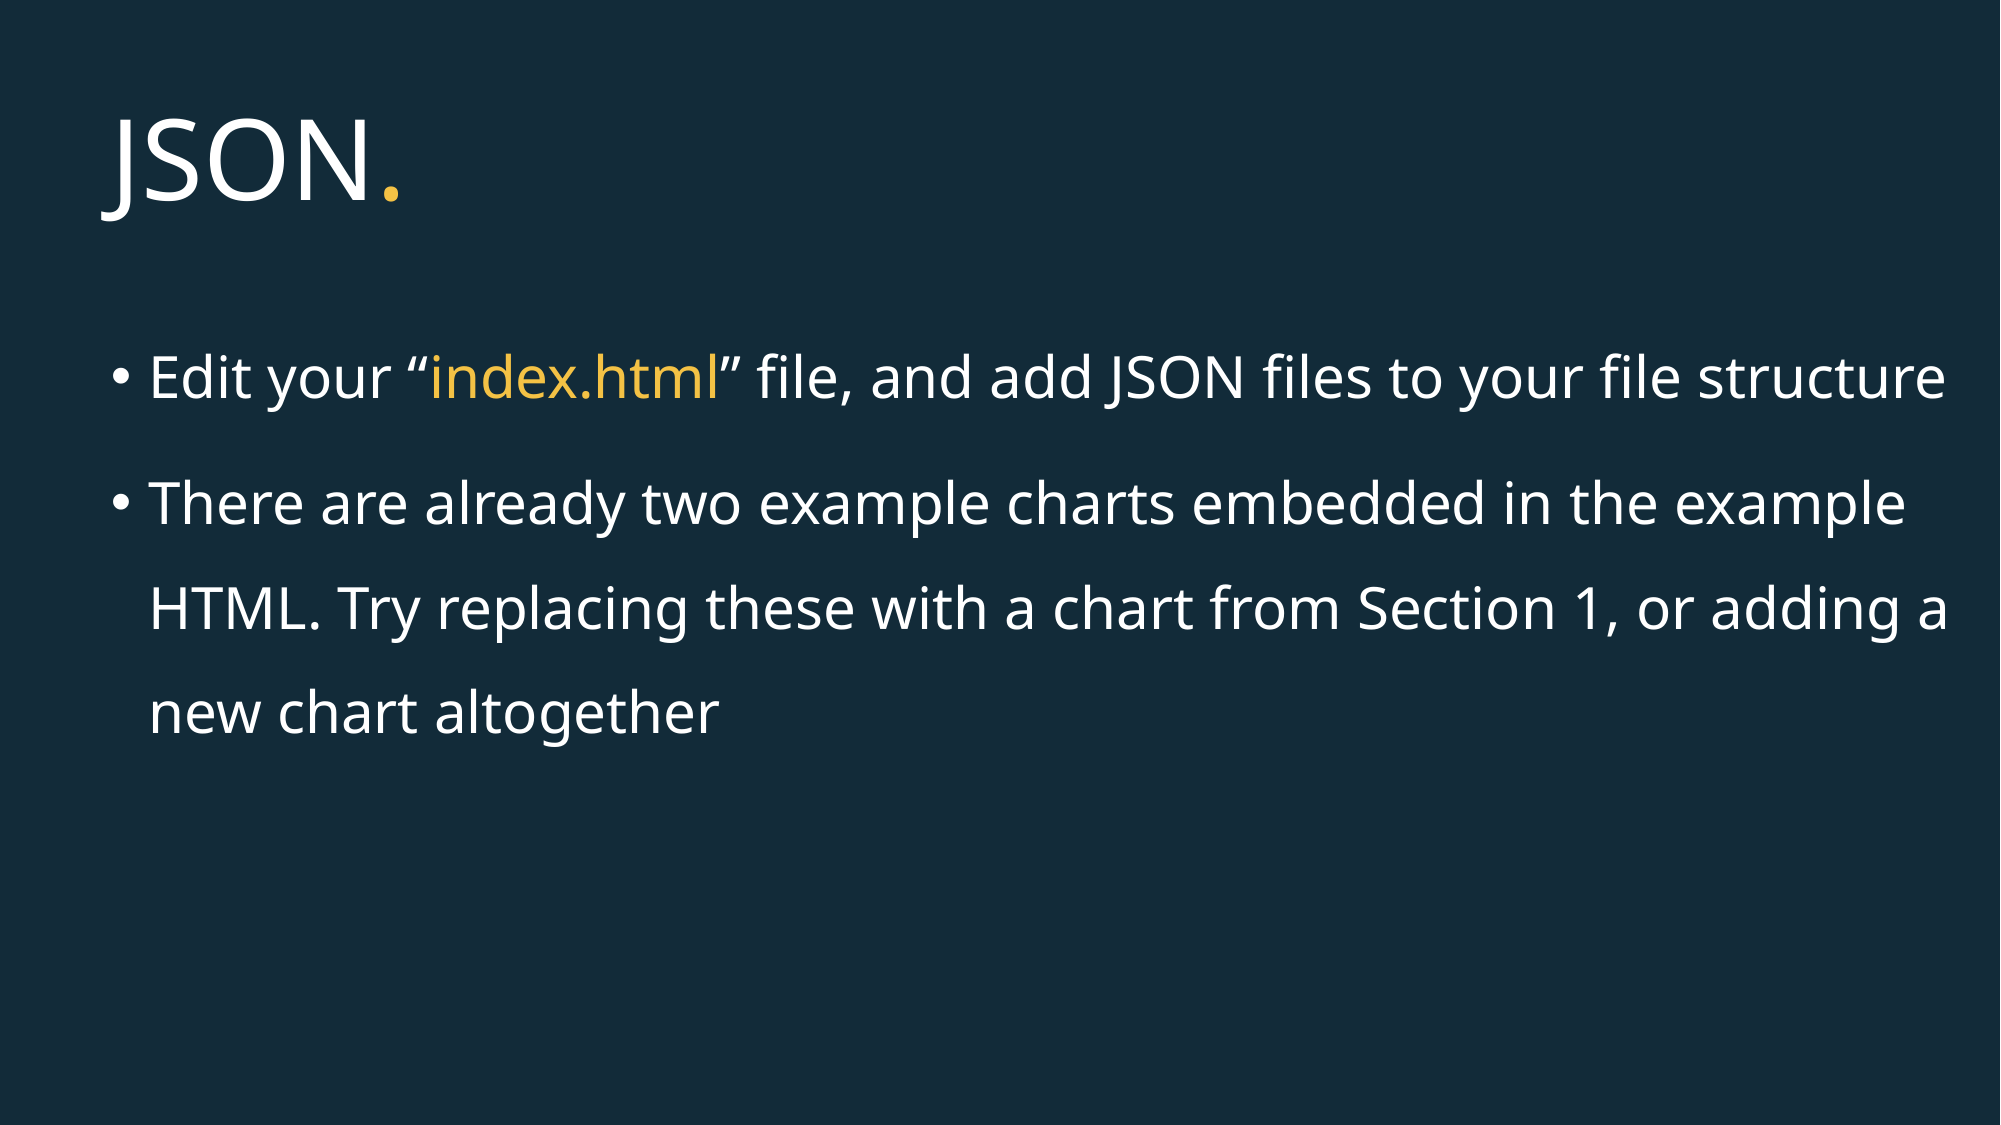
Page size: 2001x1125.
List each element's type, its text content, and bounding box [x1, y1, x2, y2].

list Edit your “index.html” file, and add JSON files to your file structure There are already two example charts embedded in the example HTML. Try replacing these with a chart from Section 1, or adding a new chart altogether [95, 298, 1974, 1012]
title JSON. [95, 55, 1821, 274]
